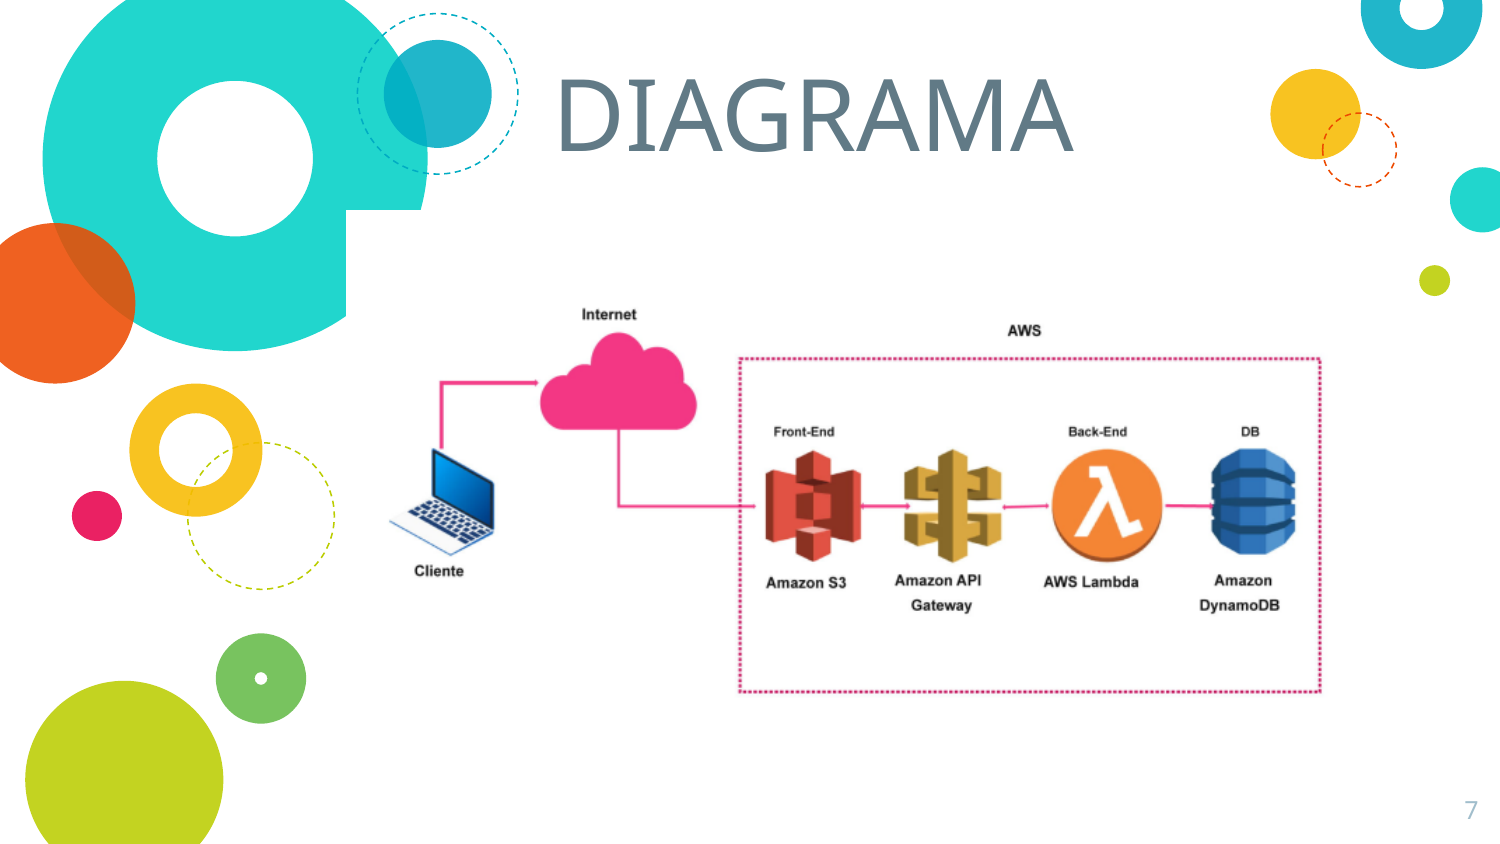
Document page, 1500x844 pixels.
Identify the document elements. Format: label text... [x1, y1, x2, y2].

picture [345, 210, 1362, 783]
title DIAGRAMA [537, 81, 1403, 187]
slide_number 7 [1416, 779, 1494, 844]
